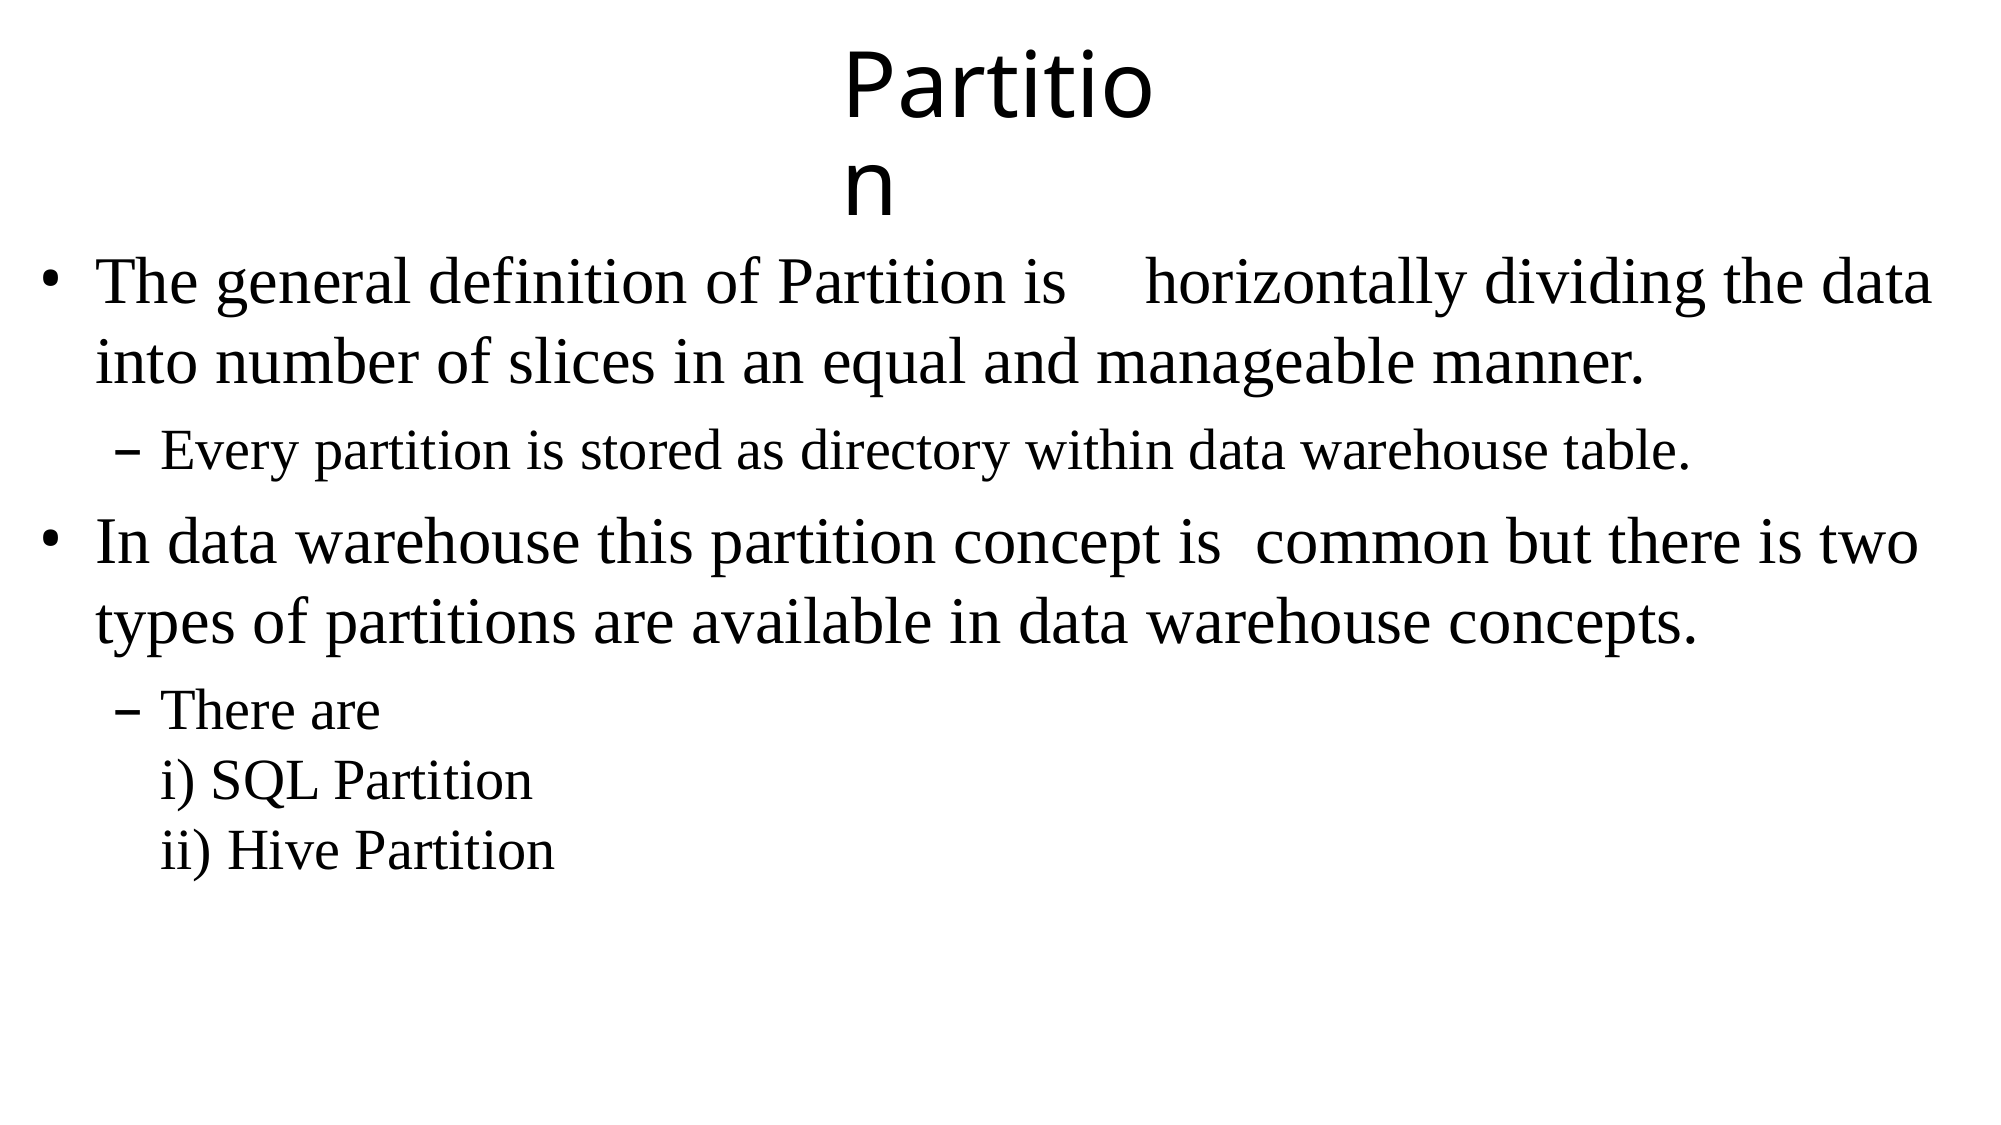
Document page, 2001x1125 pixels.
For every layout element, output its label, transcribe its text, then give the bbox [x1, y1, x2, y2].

text_box The general definition of Partition is horizontally dividing the data into number of slices in an equal and manageable manner. Every partition is stored as directory within data warehouse table. In data warehouse this partition concept is common but there is two types of partitions are available in data warehouse concepts. There are SQL Partition Hive Partition [36, 234, 1957, 881]
title Partition [839, 35, 1161, 234]
